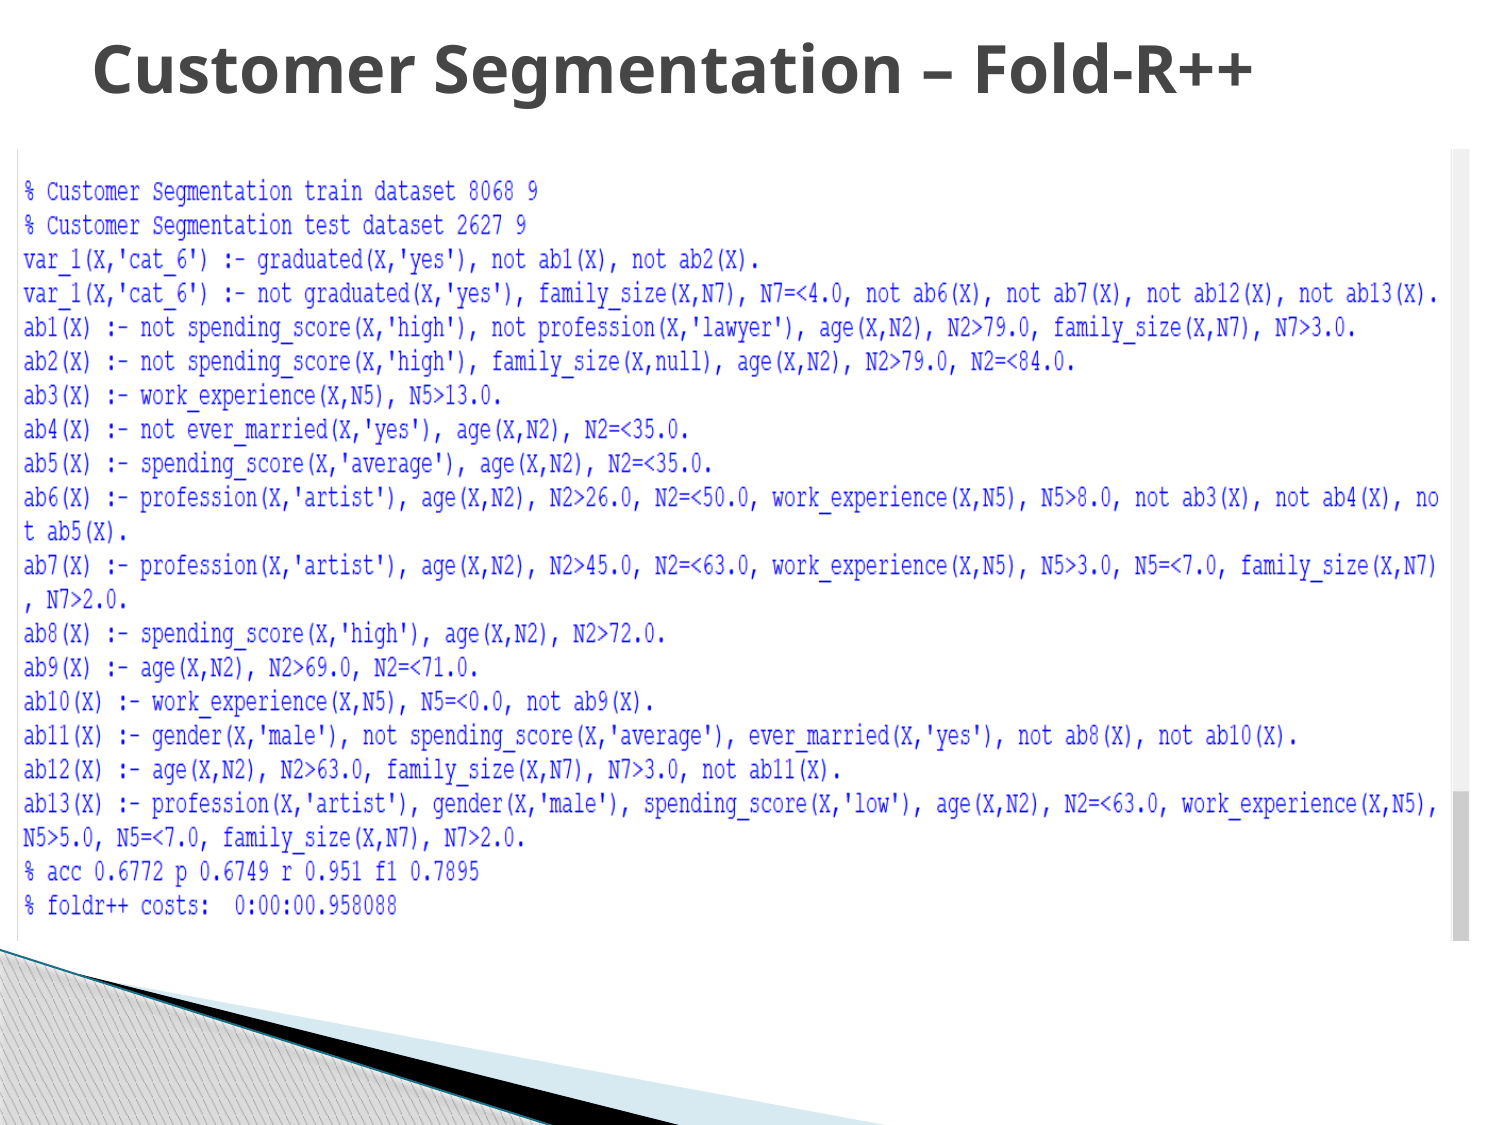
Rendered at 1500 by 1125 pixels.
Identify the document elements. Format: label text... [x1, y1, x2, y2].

title Customer Segmentation – Fold-R++ [76, 30, 1459, 102]
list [17, 148, 1470, 941]
